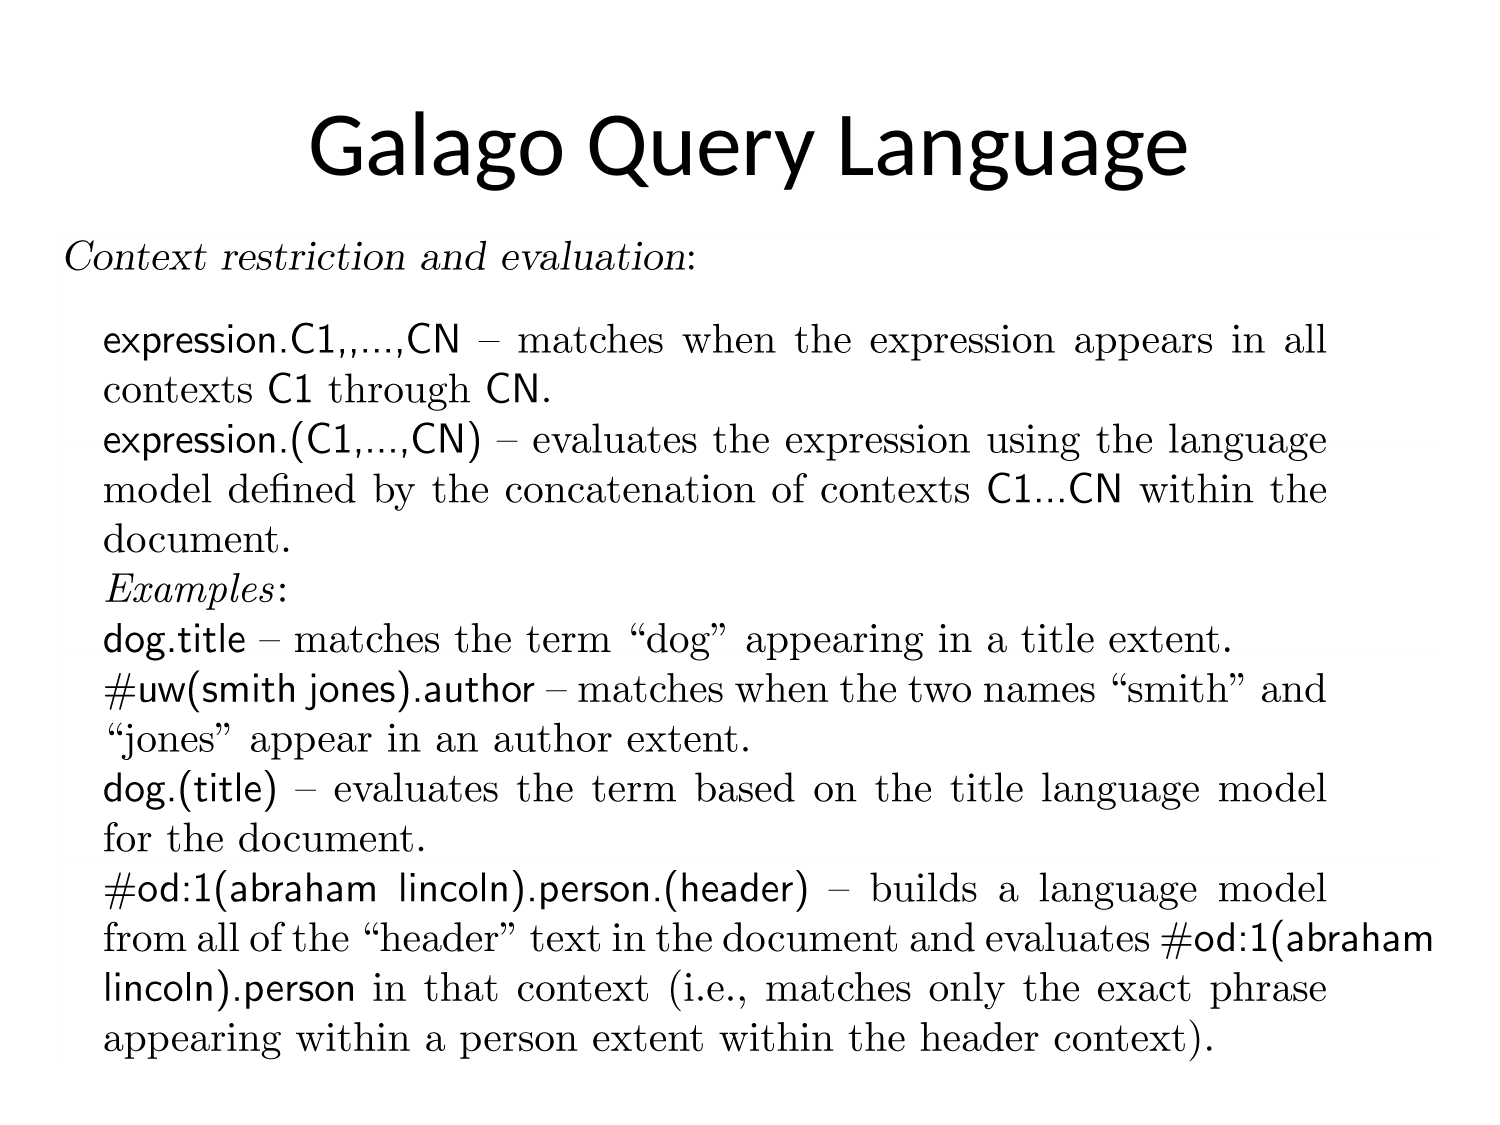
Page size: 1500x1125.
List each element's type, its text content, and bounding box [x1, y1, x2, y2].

picture [62, 237, 1434, 1063]
title Galago Query Language [74, 44, 1426, 233]
